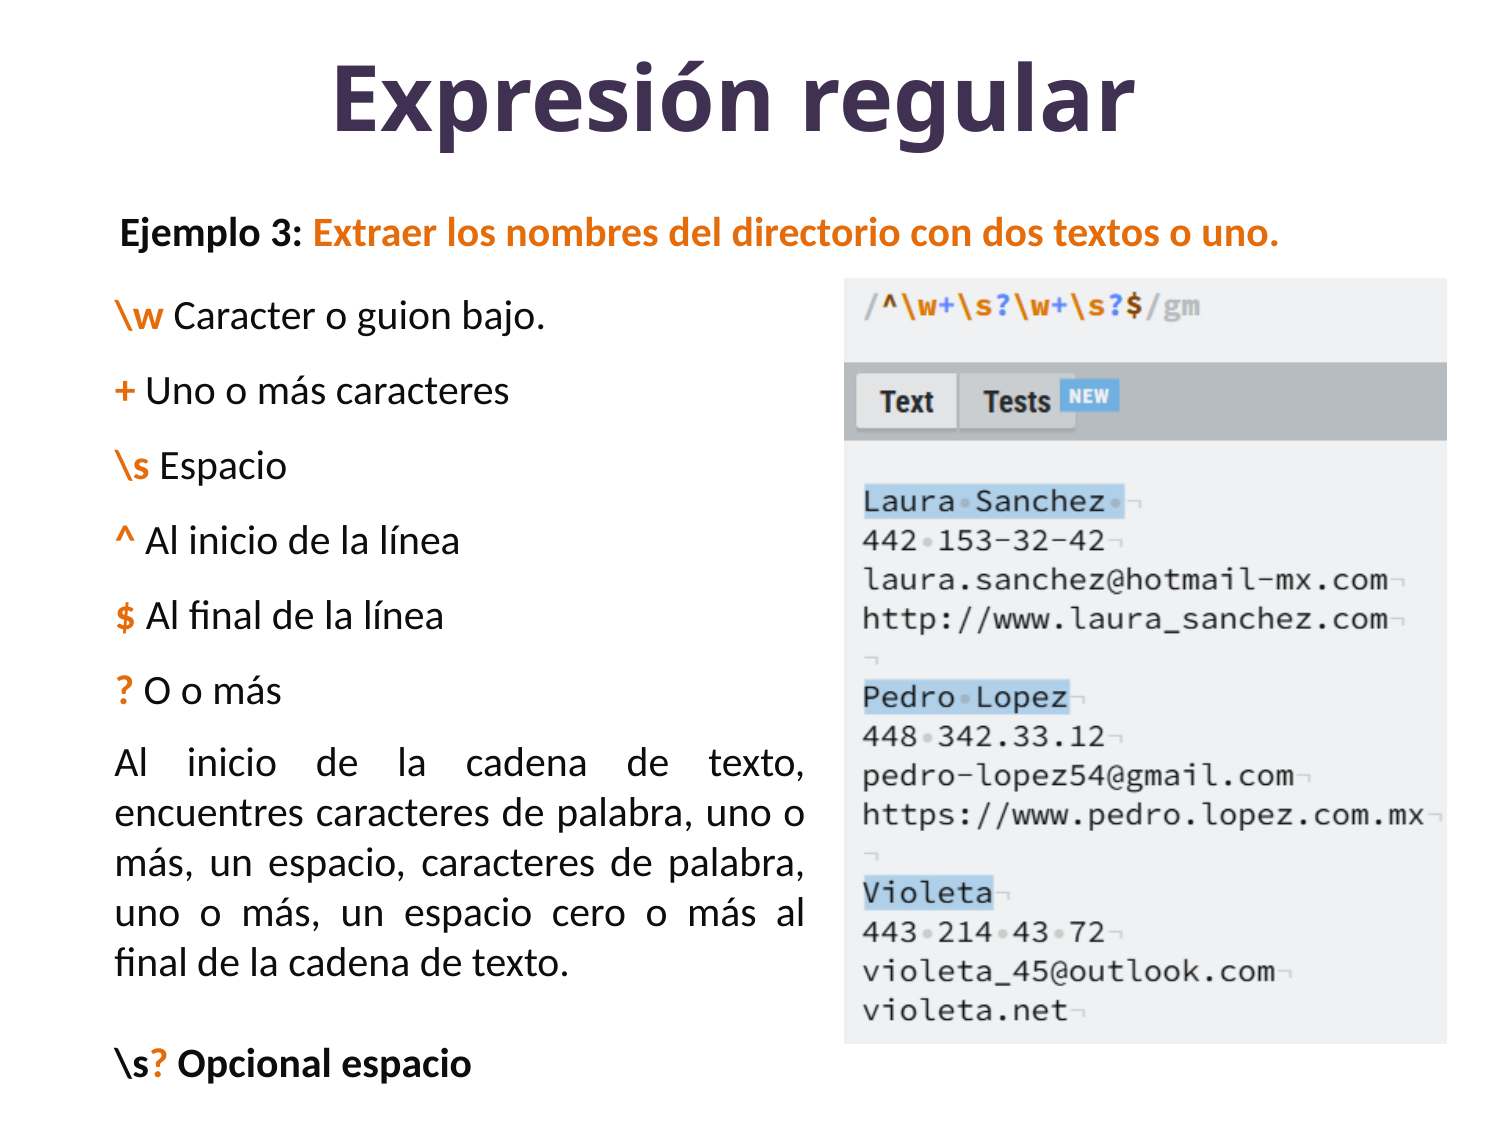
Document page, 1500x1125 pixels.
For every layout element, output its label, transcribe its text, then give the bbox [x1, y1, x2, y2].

text_box Al inicio de la cadena de texto, encuentres caracteres de palabra, uno o más, un espacio, caracteres de palabra, uno o más, un espacio cero o más al final de la cadena de texto. \s? Opcional espacio [99, 727, 821, 1093]
text_box \w Caracter o guion bajo. + Uno o más caracteres \s Espacio ^ Al inicio de la línea $ Al final de la línea ? O o más [100, 255, 675, 721]
text_box Ejemplo 3: Extraer los nombres del directorio con dos textos o uno. [105, 172, 1405, 263]
title Expresión regular [47, 0, 1420, 189]
picture [844, 278, 1447, 1044]
